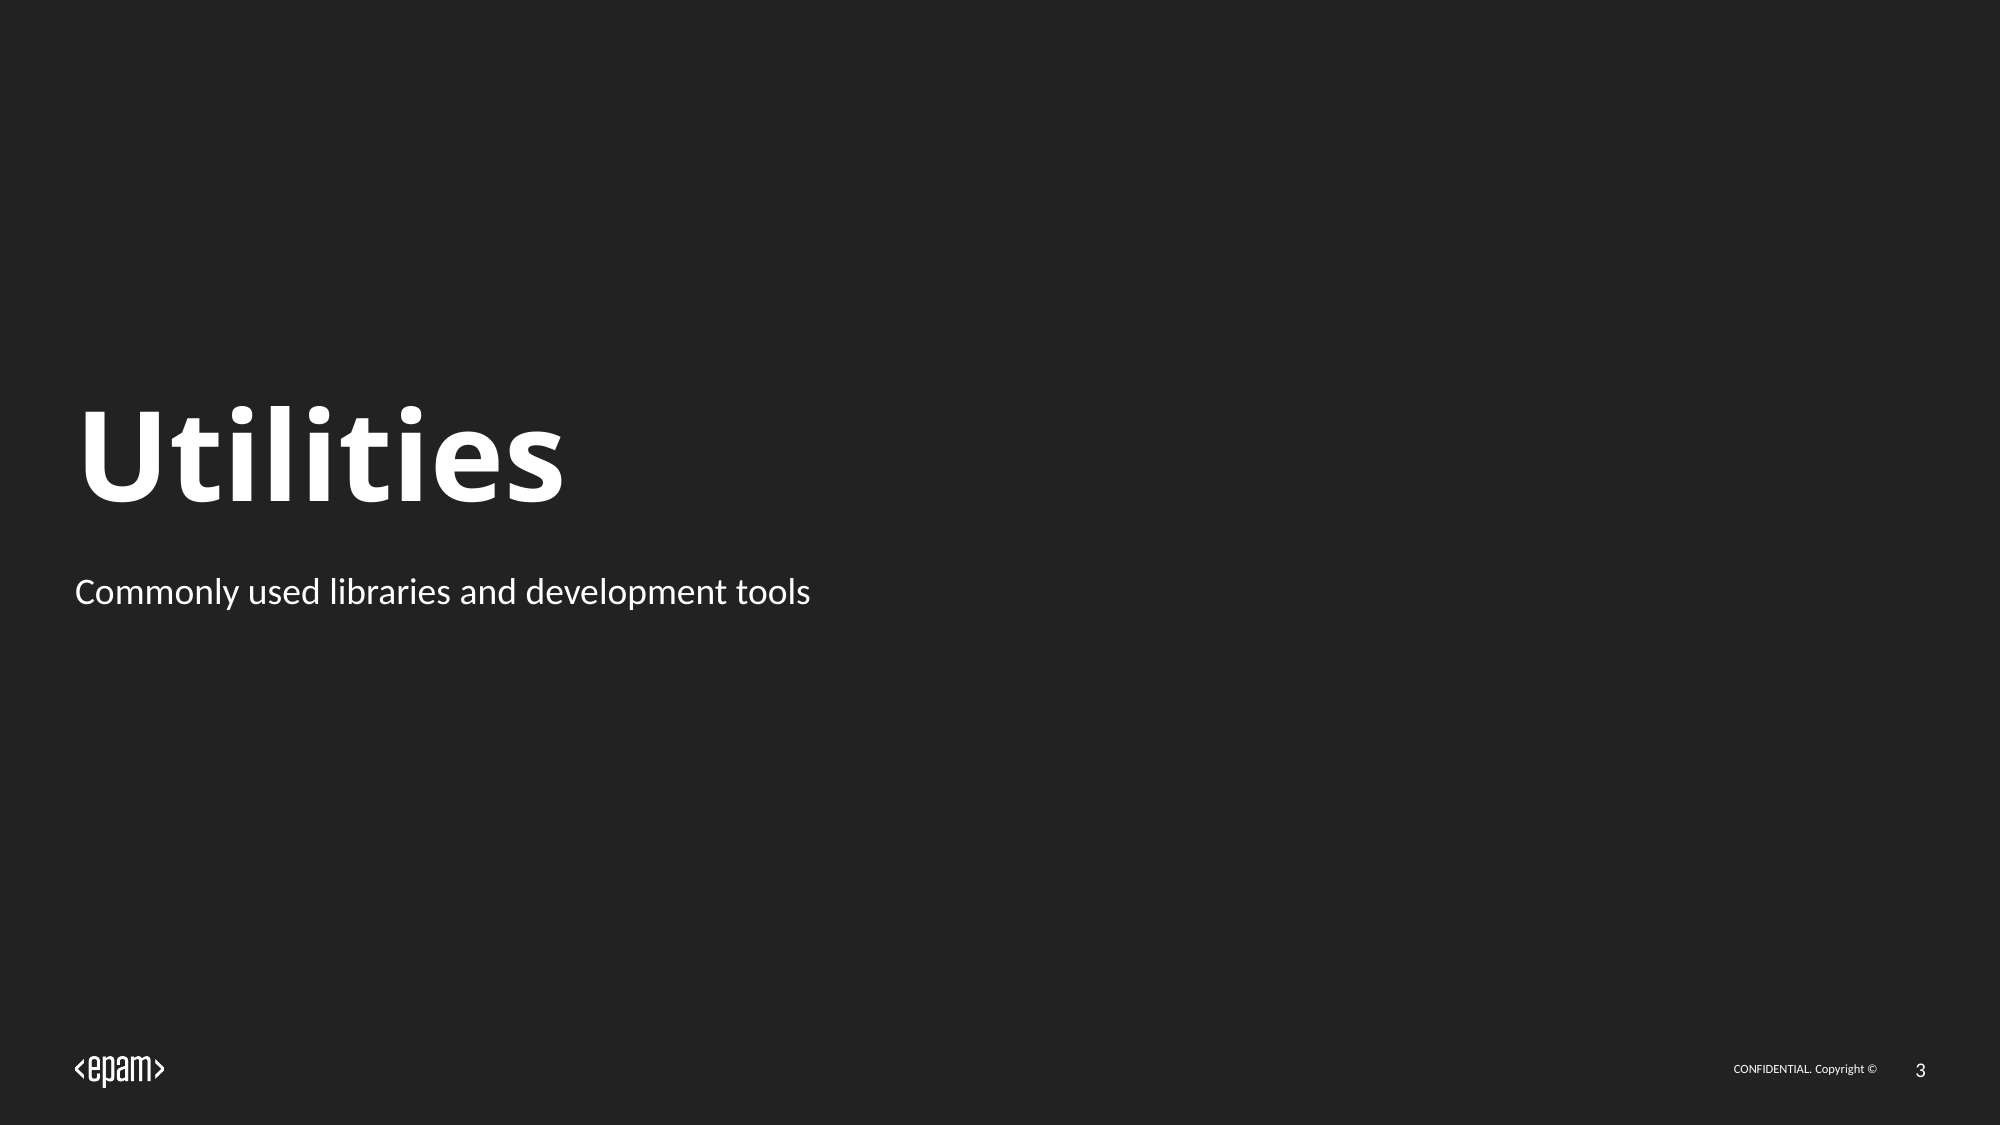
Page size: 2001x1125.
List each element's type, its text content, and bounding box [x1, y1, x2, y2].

picture [75, 1056, 164, 1088]
title Utilities [75, 376, 1298, 528]
list Commonly used libraries and development tools [75, 562, 1492, 900]
